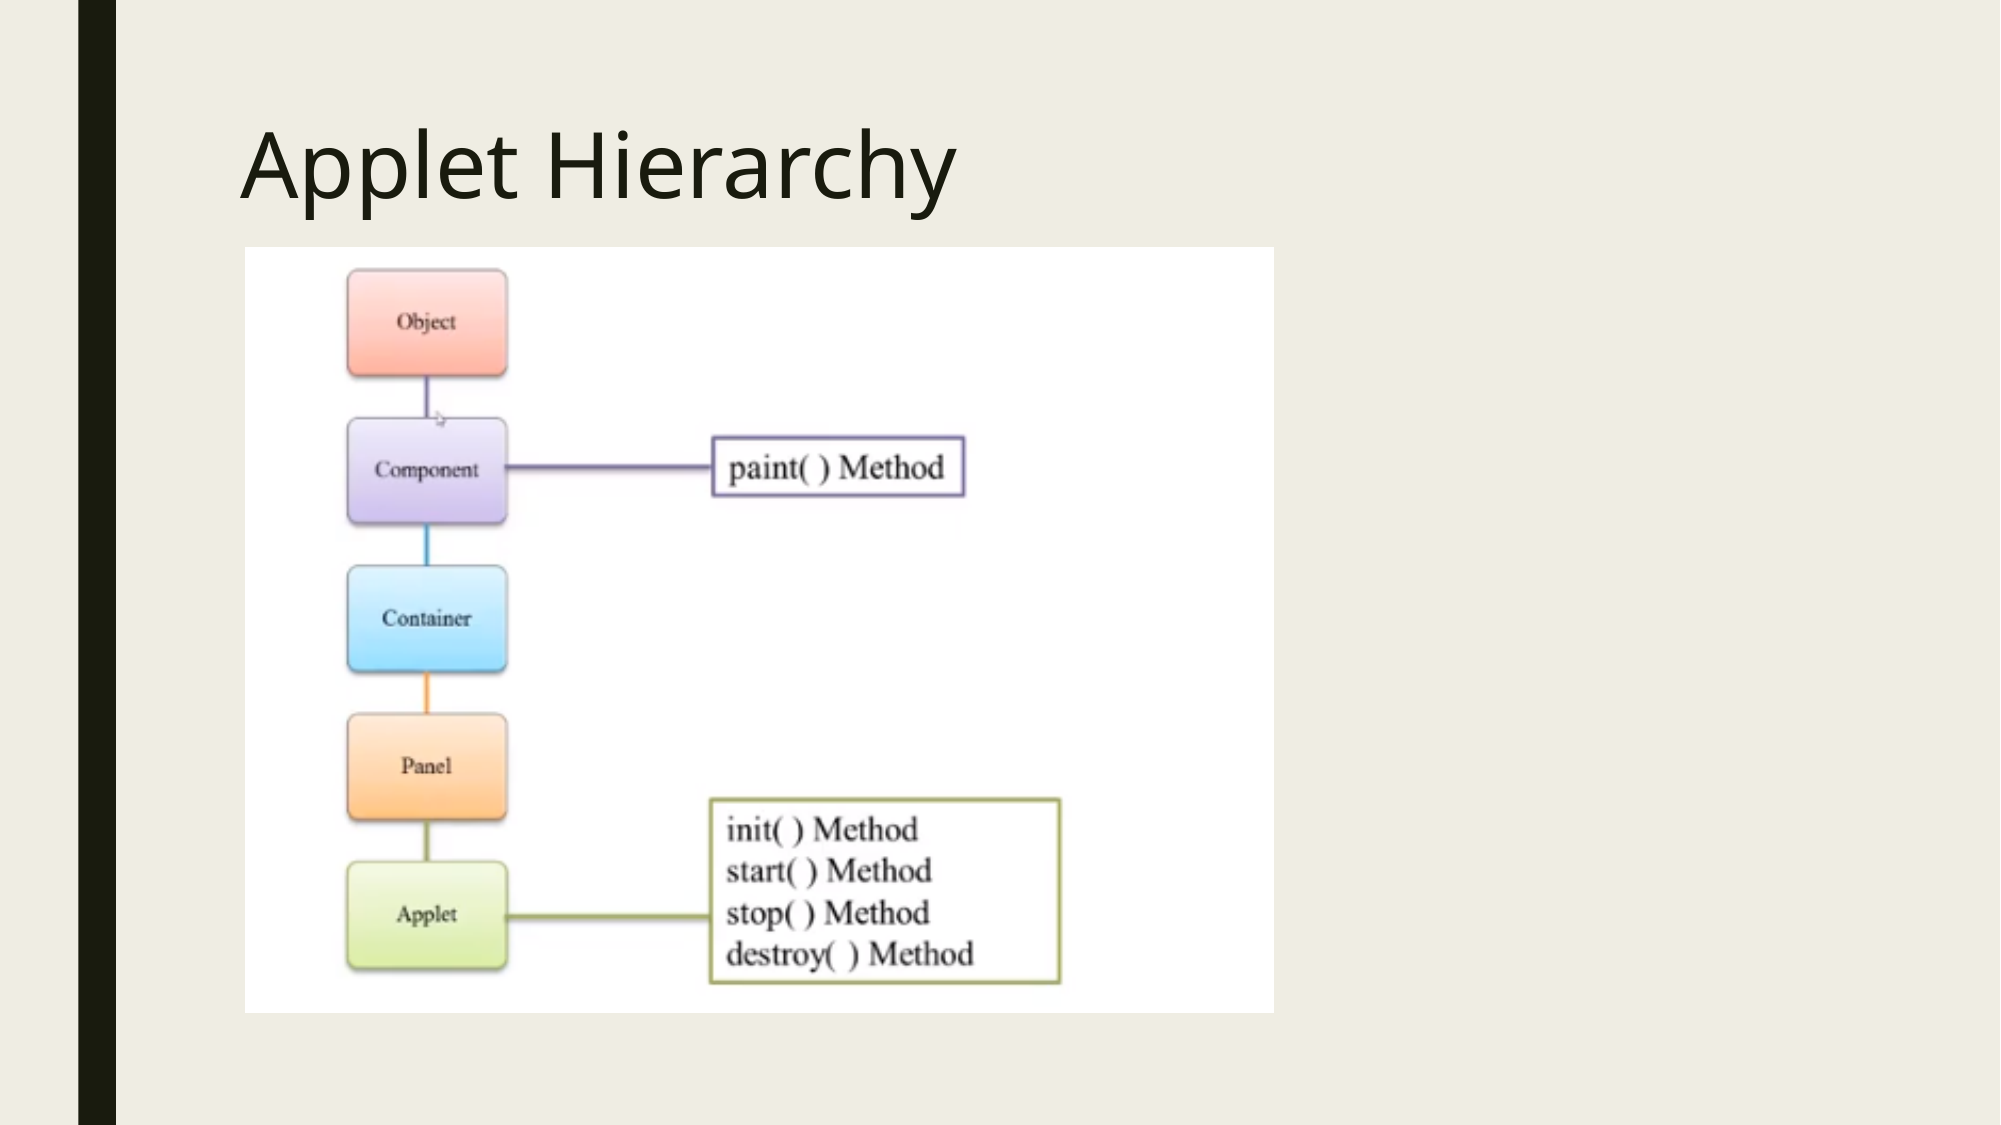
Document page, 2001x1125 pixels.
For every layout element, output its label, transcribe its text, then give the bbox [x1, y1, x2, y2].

title Applet Hierarchy [225, 112, 1800, 357]
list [245, 247, 1274, 1013]
